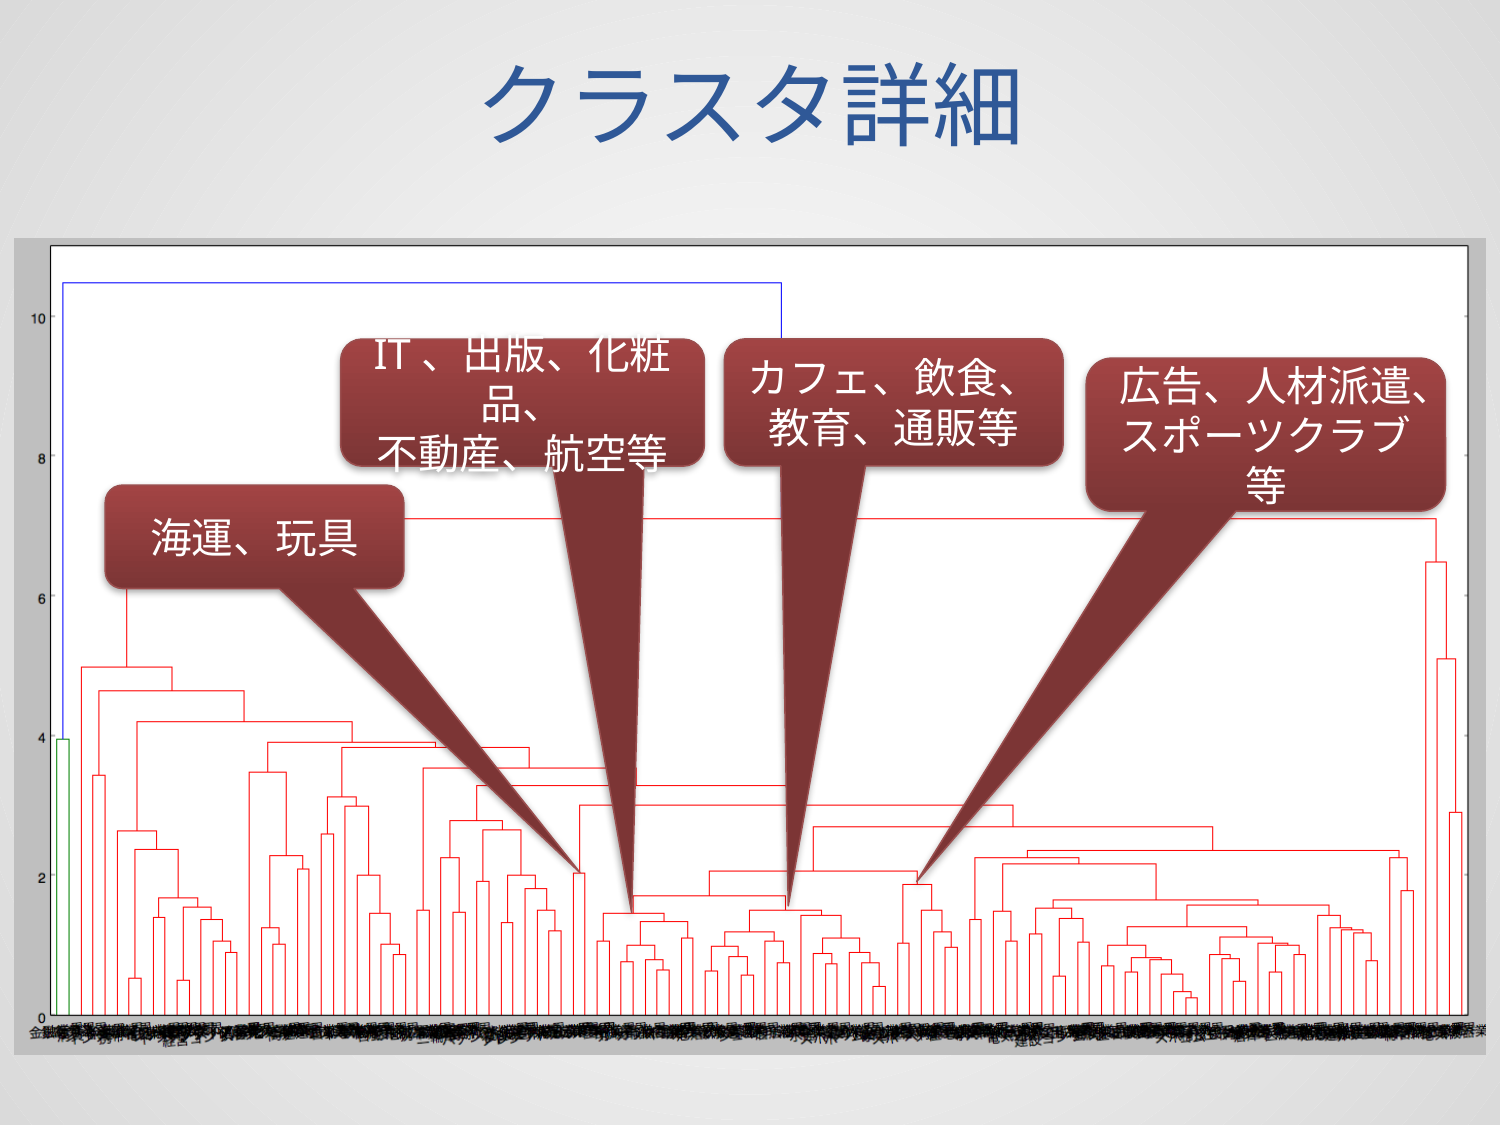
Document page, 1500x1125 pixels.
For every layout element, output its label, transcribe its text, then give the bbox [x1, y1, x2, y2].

title クラスタ詳細 [75, 0, 1425, 166]
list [14, 199, 1486, 1094]
